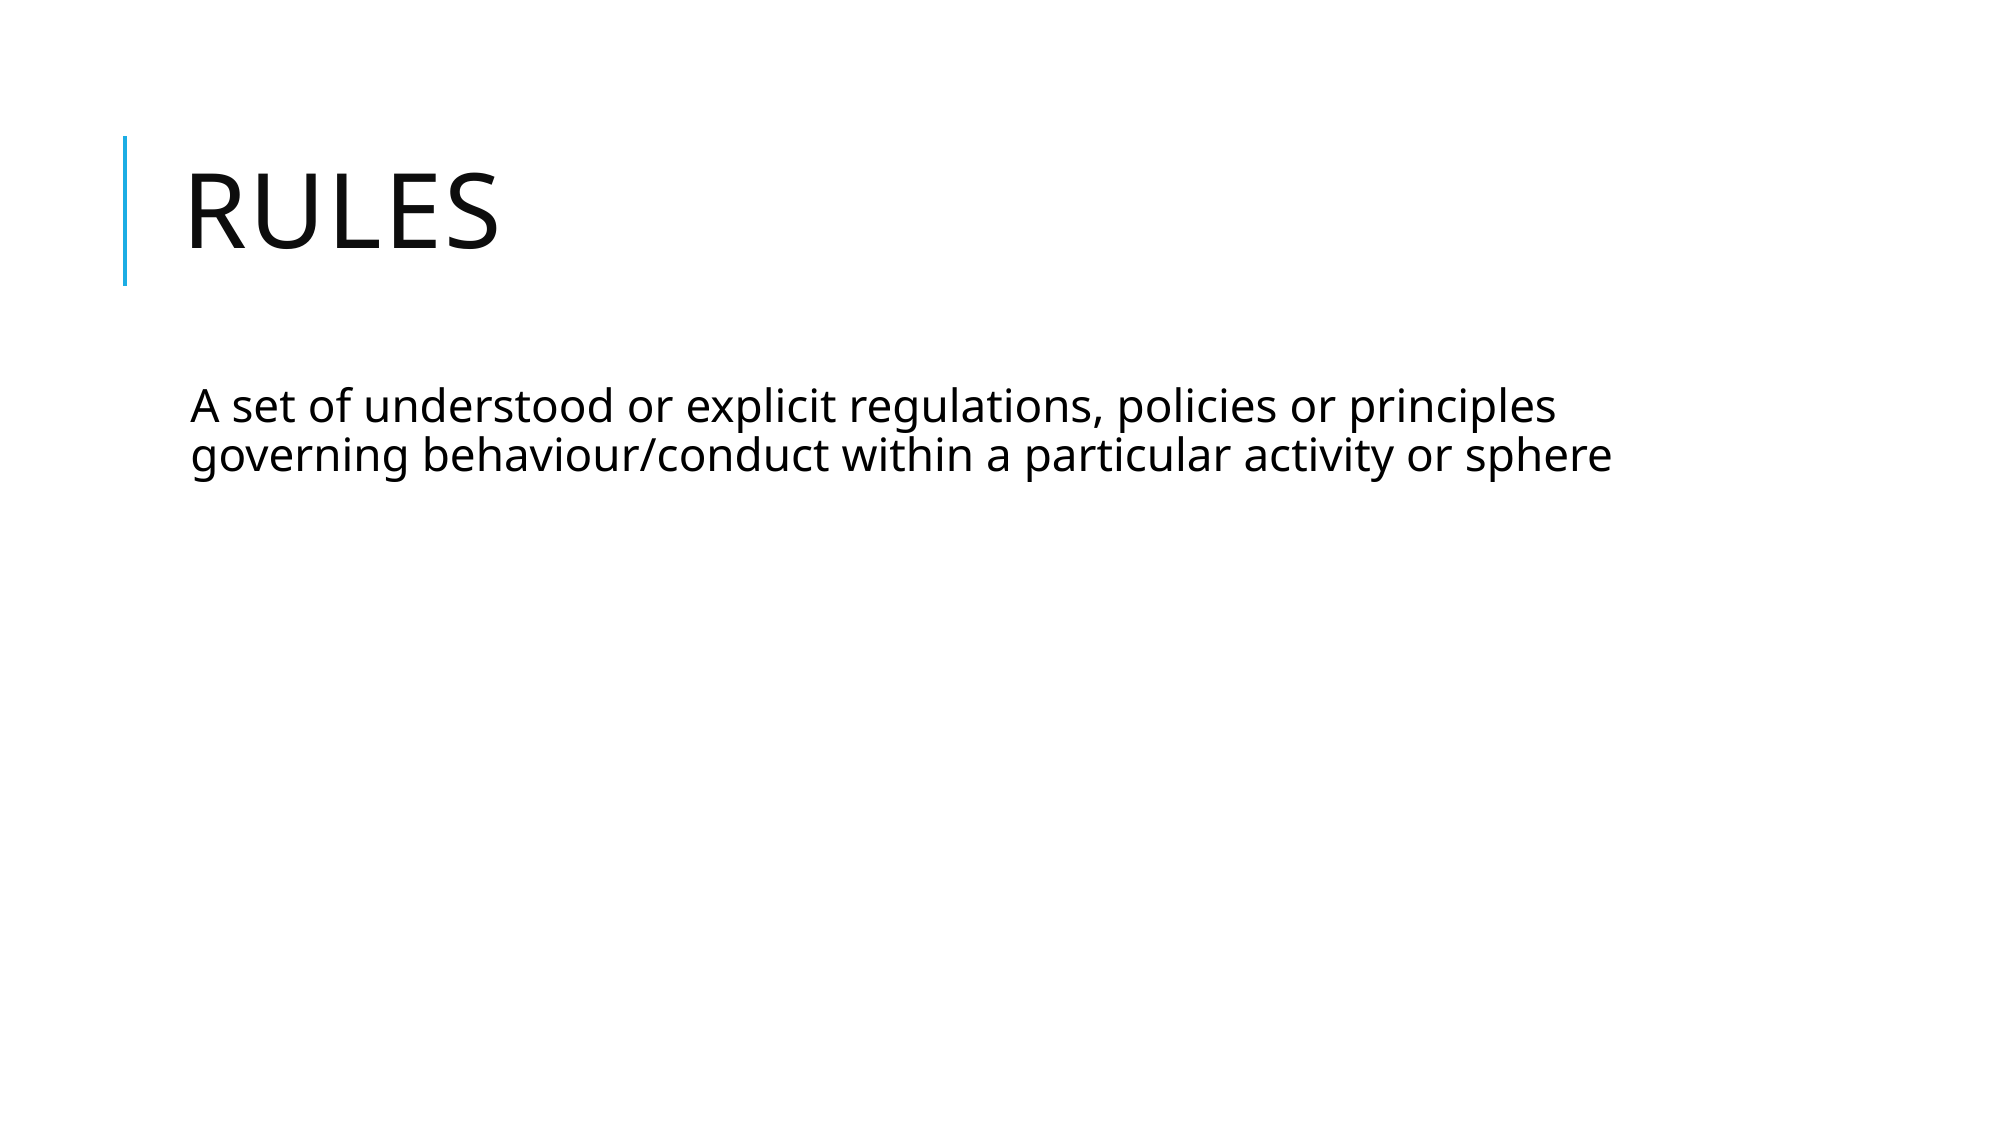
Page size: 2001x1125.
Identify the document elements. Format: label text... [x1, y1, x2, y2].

title Rules [168, 96, 1763, 342]
list A set of understood or explicit regulations, policies or principles governing behaviour/conduct within a particular activity or sphere [168, 375, 1763, 1035]
